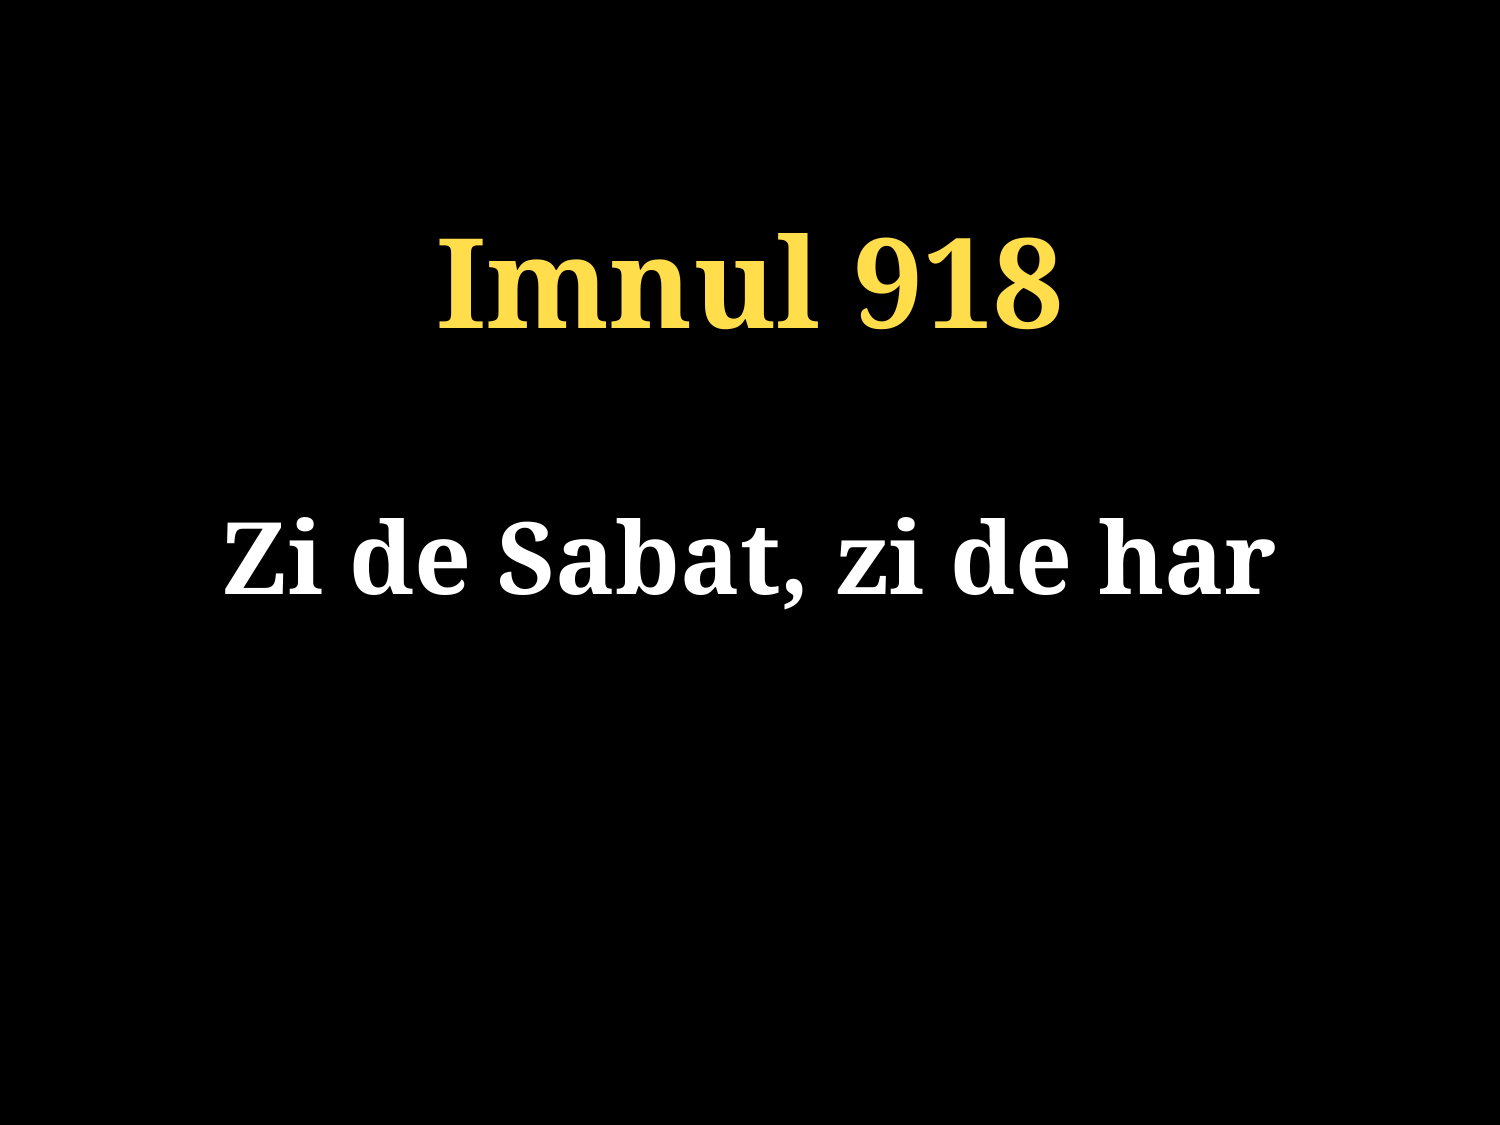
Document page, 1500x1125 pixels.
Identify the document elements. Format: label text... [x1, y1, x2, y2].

text_box Zi de Sabat, zi de har [0, 487, 1500, 623]
text_box Imnul 918 [0, 195, 1500, 361]
